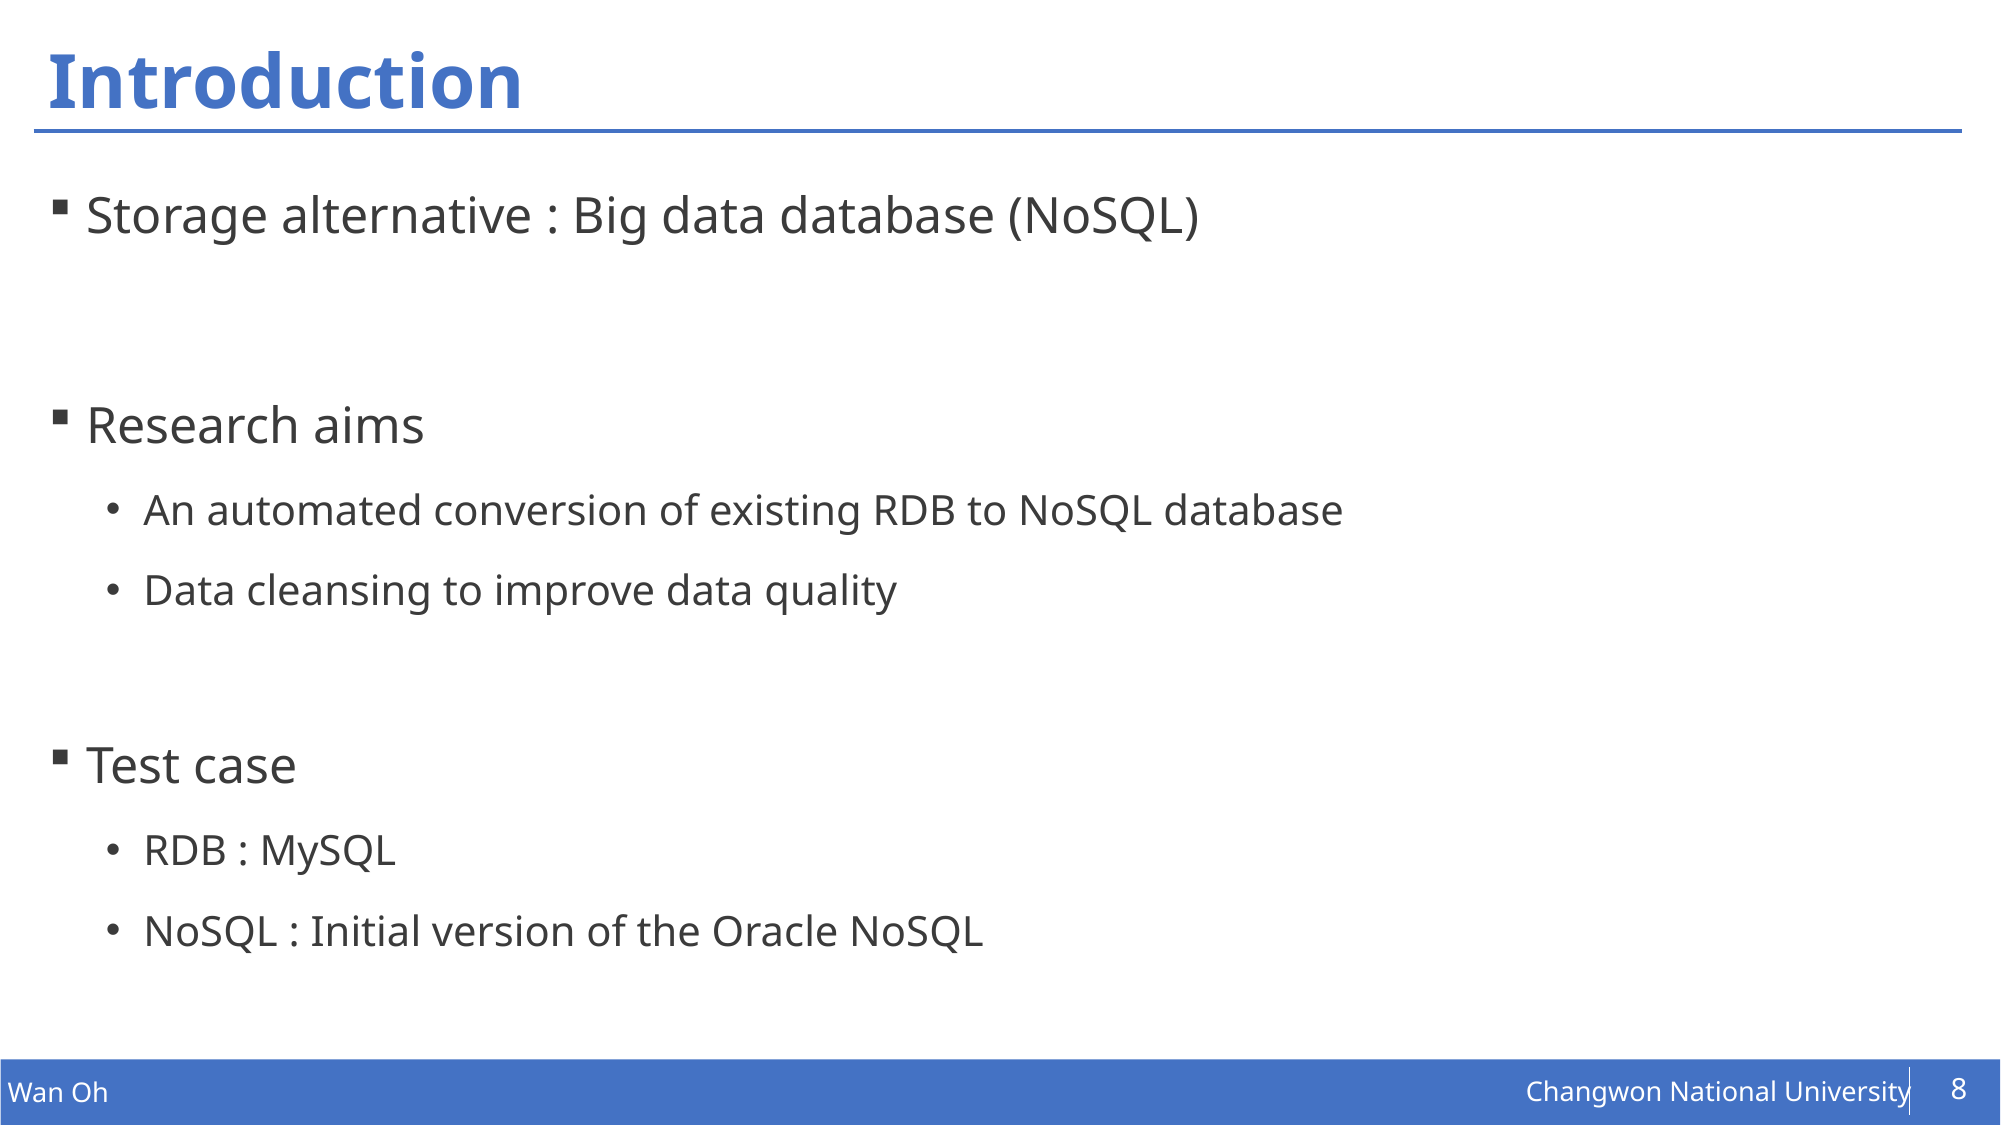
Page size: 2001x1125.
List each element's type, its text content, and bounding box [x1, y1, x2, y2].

list Storage alternative : Big data database (NoSQL) Research aims An automated conversion of existing RDB to NoSQL database Data cleansing to improve data quality Test case RDB : MySQL NoSQL : Initial version of the Oracle NoSQL [33, 152, 1963, 997]
title Introduction [33, 27, 1963, 143]
slide_number 8 [1922, 1060, 1996, 1121]
